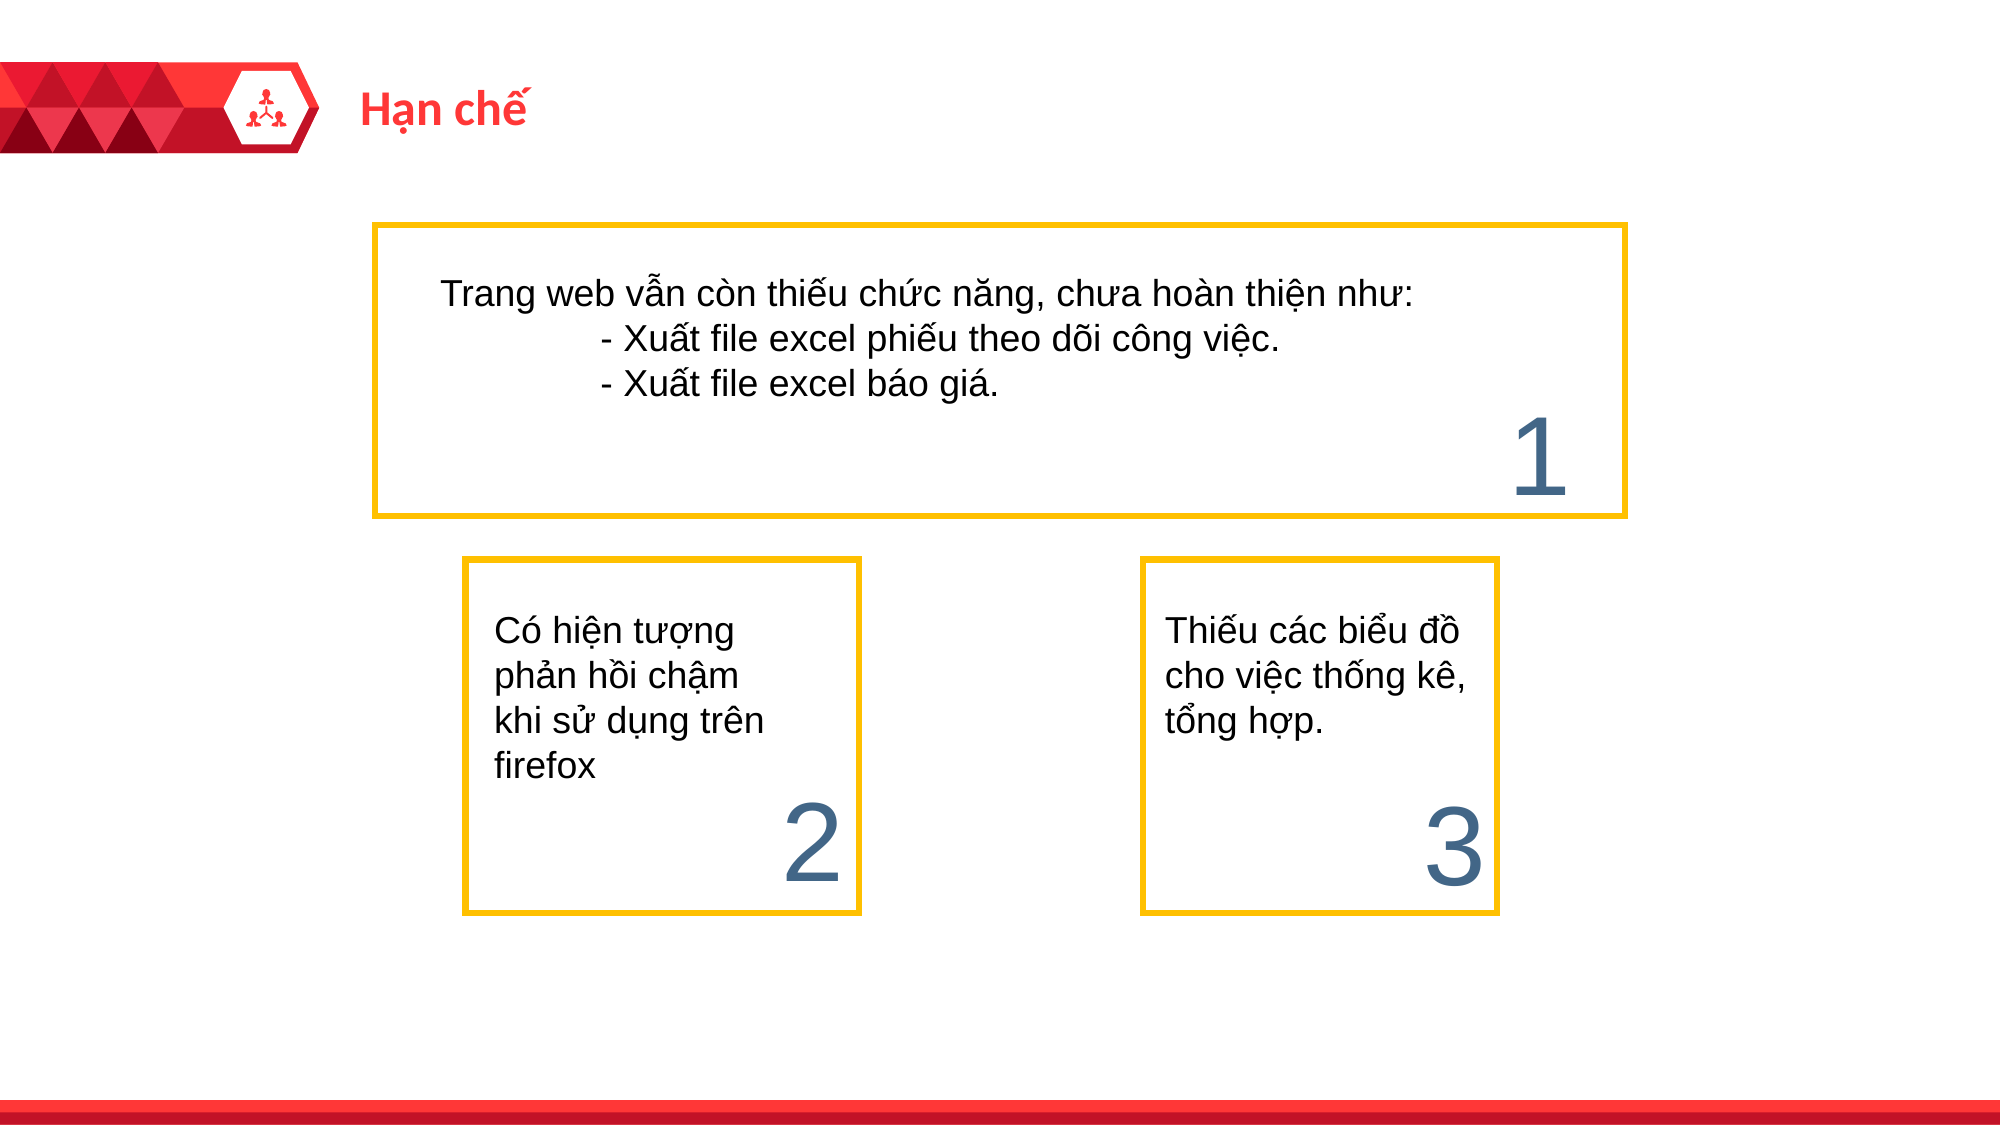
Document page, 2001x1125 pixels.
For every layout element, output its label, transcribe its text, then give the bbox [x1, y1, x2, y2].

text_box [374, 224, 1626, 517]
text_box Hạn chế [345, 68, 980, 143]
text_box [465, 559, 860, 913]
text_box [1142, 559, 1505, 913]
